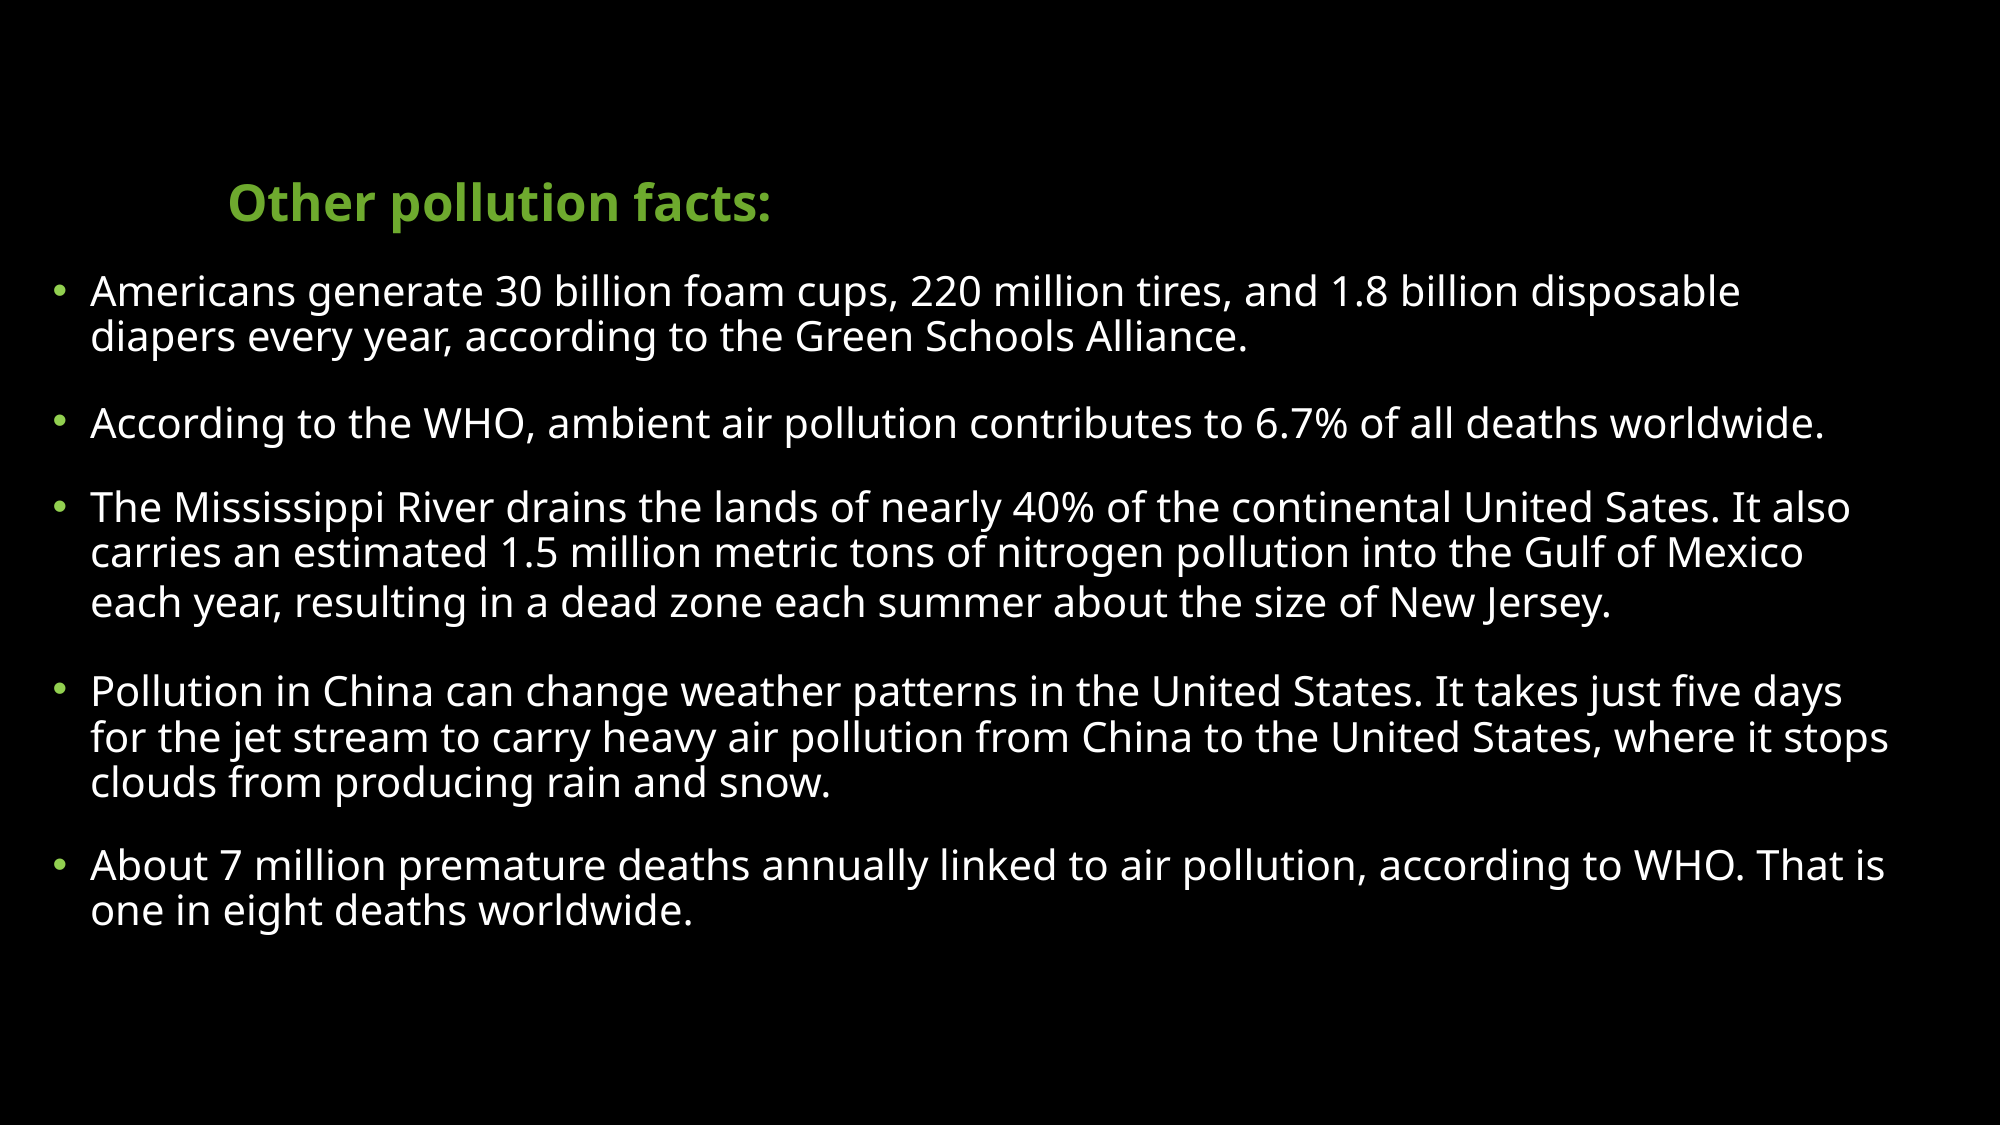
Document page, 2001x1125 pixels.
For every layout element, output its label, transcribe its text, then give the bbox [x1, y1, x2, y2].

title Other pollution facts: [212, 168, 1712, 262]
list Americans generate 30 billion foam cups, 220 million tires, and 1.8 billion disposable diapers every year, according to the Green Schools Alliance. According to the WHO, ambient air pollution contributes to 6.7% of all deaths worldwide. The Mississippi River drains the lands of nearly 40% of the continental United Sates. It also carries an estimated 1.5 million metric tons of nitrogen pollution into the Gulf of Mexico each year, resulting in a dead zone each summer about the size of New Jersey. Pollution in China can change weather patterns in the United States. It takes just five days for the jet stream to carry heavy air pollution from China to the United States, where it stops clouds from producing rain and snow. About 7 million premature deaths annually linked to air pollution, according to WHO. That is one in eight deaths worldwide. [37, 262, 1905, 1125]
